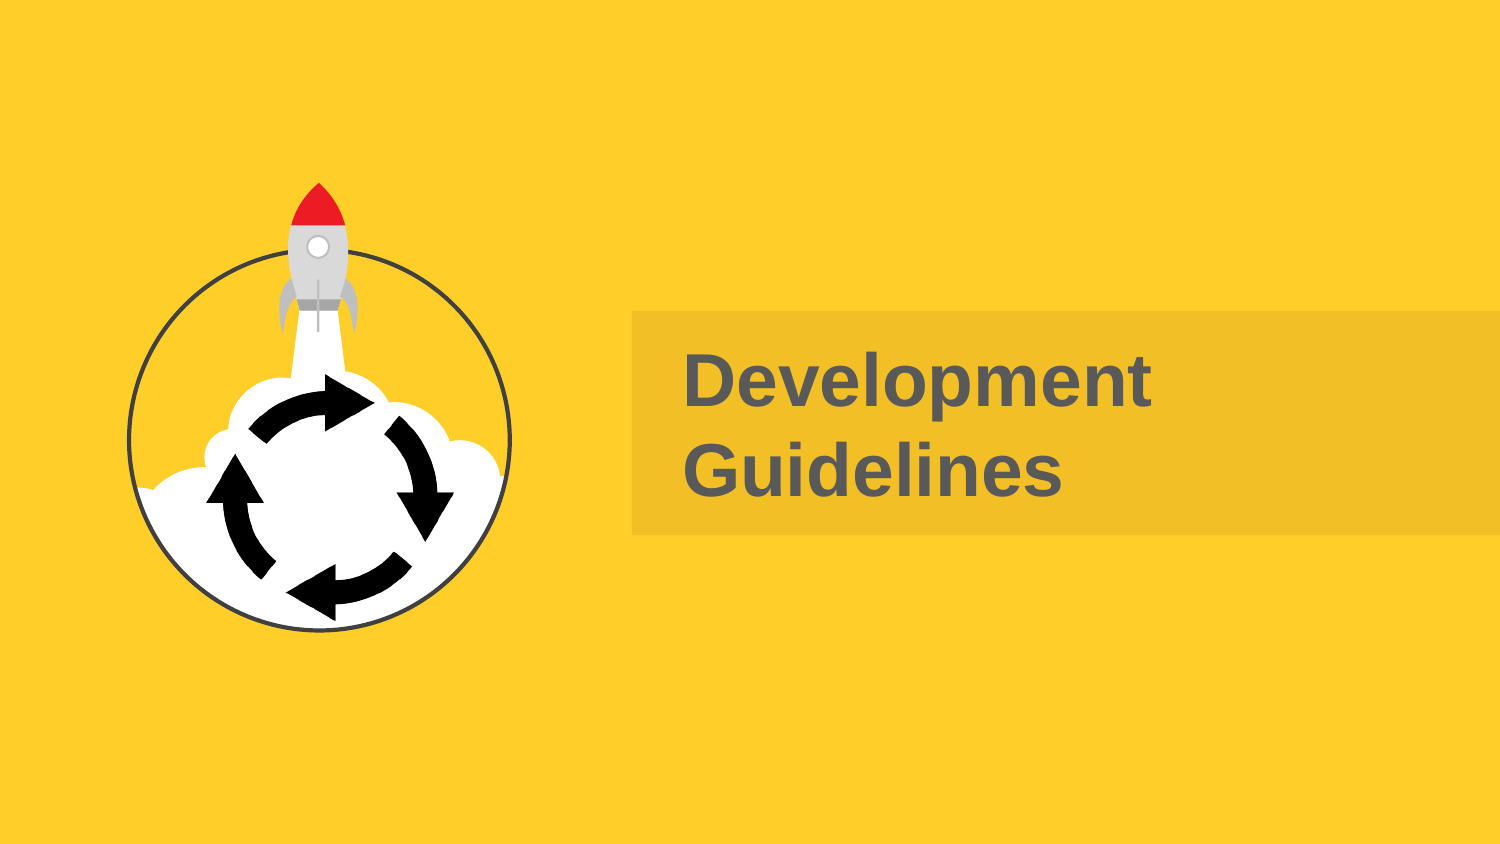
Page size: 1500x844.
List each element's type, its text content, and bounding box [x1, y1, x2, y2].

list Development Guidelines [667, 374, 1500, 470]
picture [206, 374, 454, 622]
